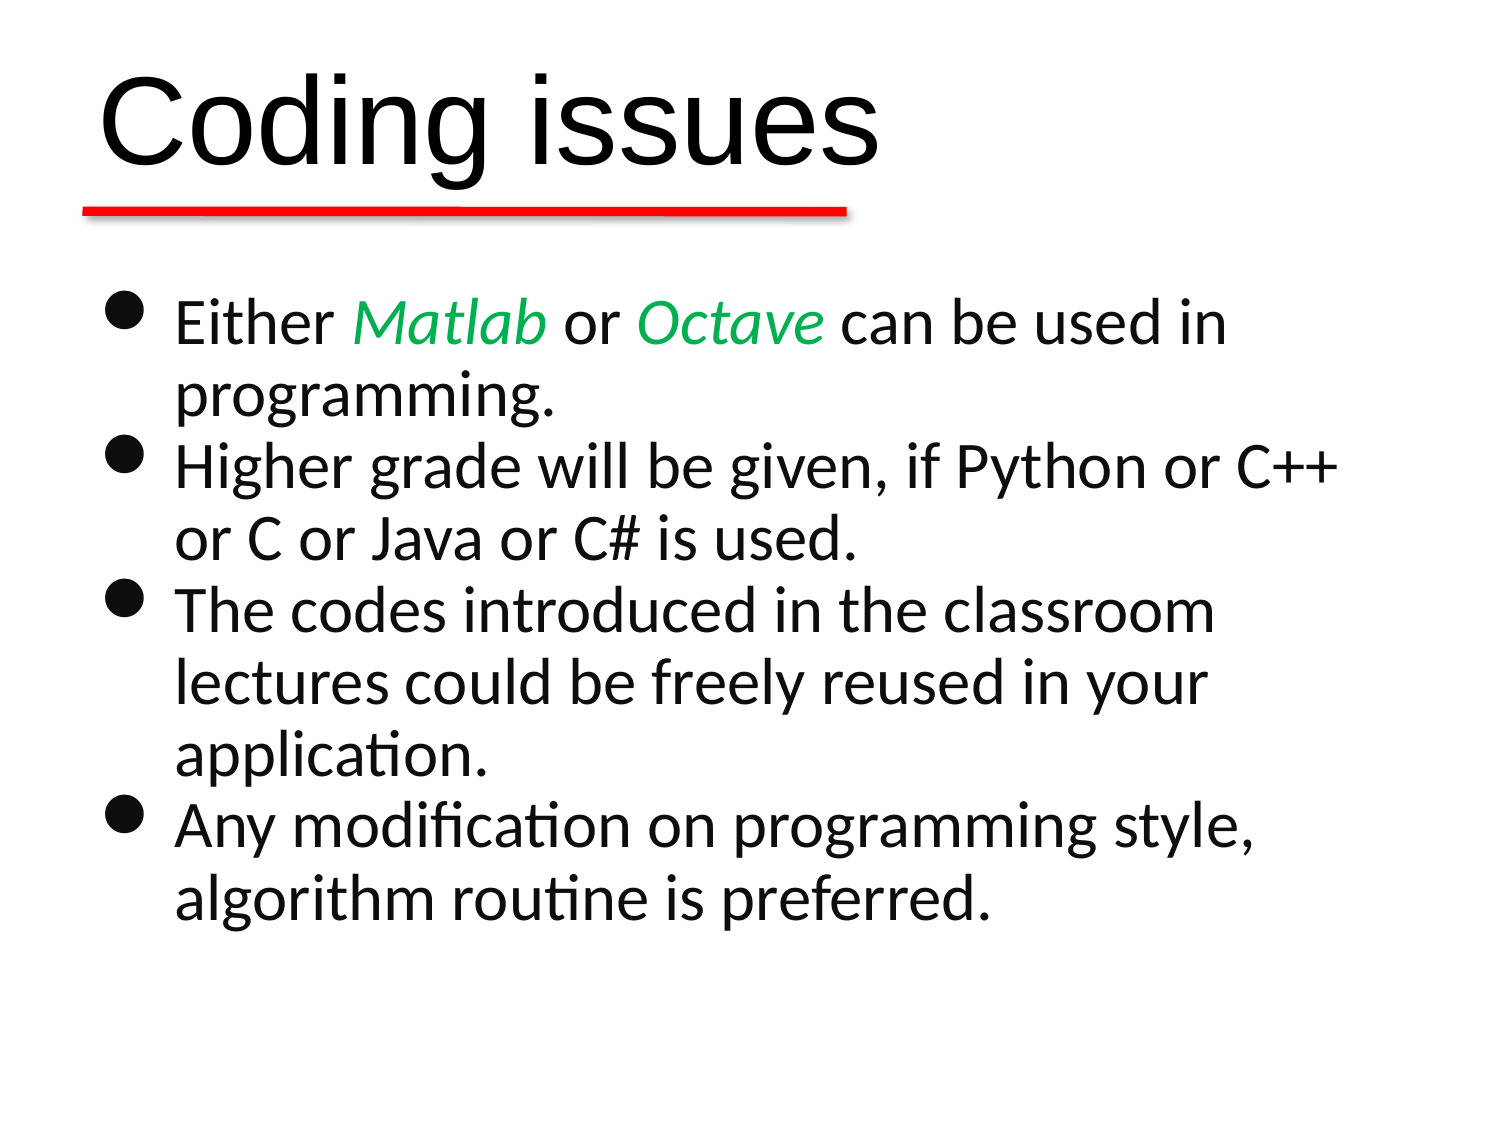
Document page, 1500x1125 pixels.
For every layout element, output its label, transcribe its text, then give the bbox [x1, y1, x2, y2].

text_box Coding issues [82, 32, 940, 197]
text_box Either Matlab or Octave can be used in programming. Higher grade will be given, if Python or C++ or C or Java or C# is used. The codes introduced in the classroom lectures could be freely reused in your application. Any modification on programming style, algorithm routine is preferred. [84, 279, 1396, 1009]
